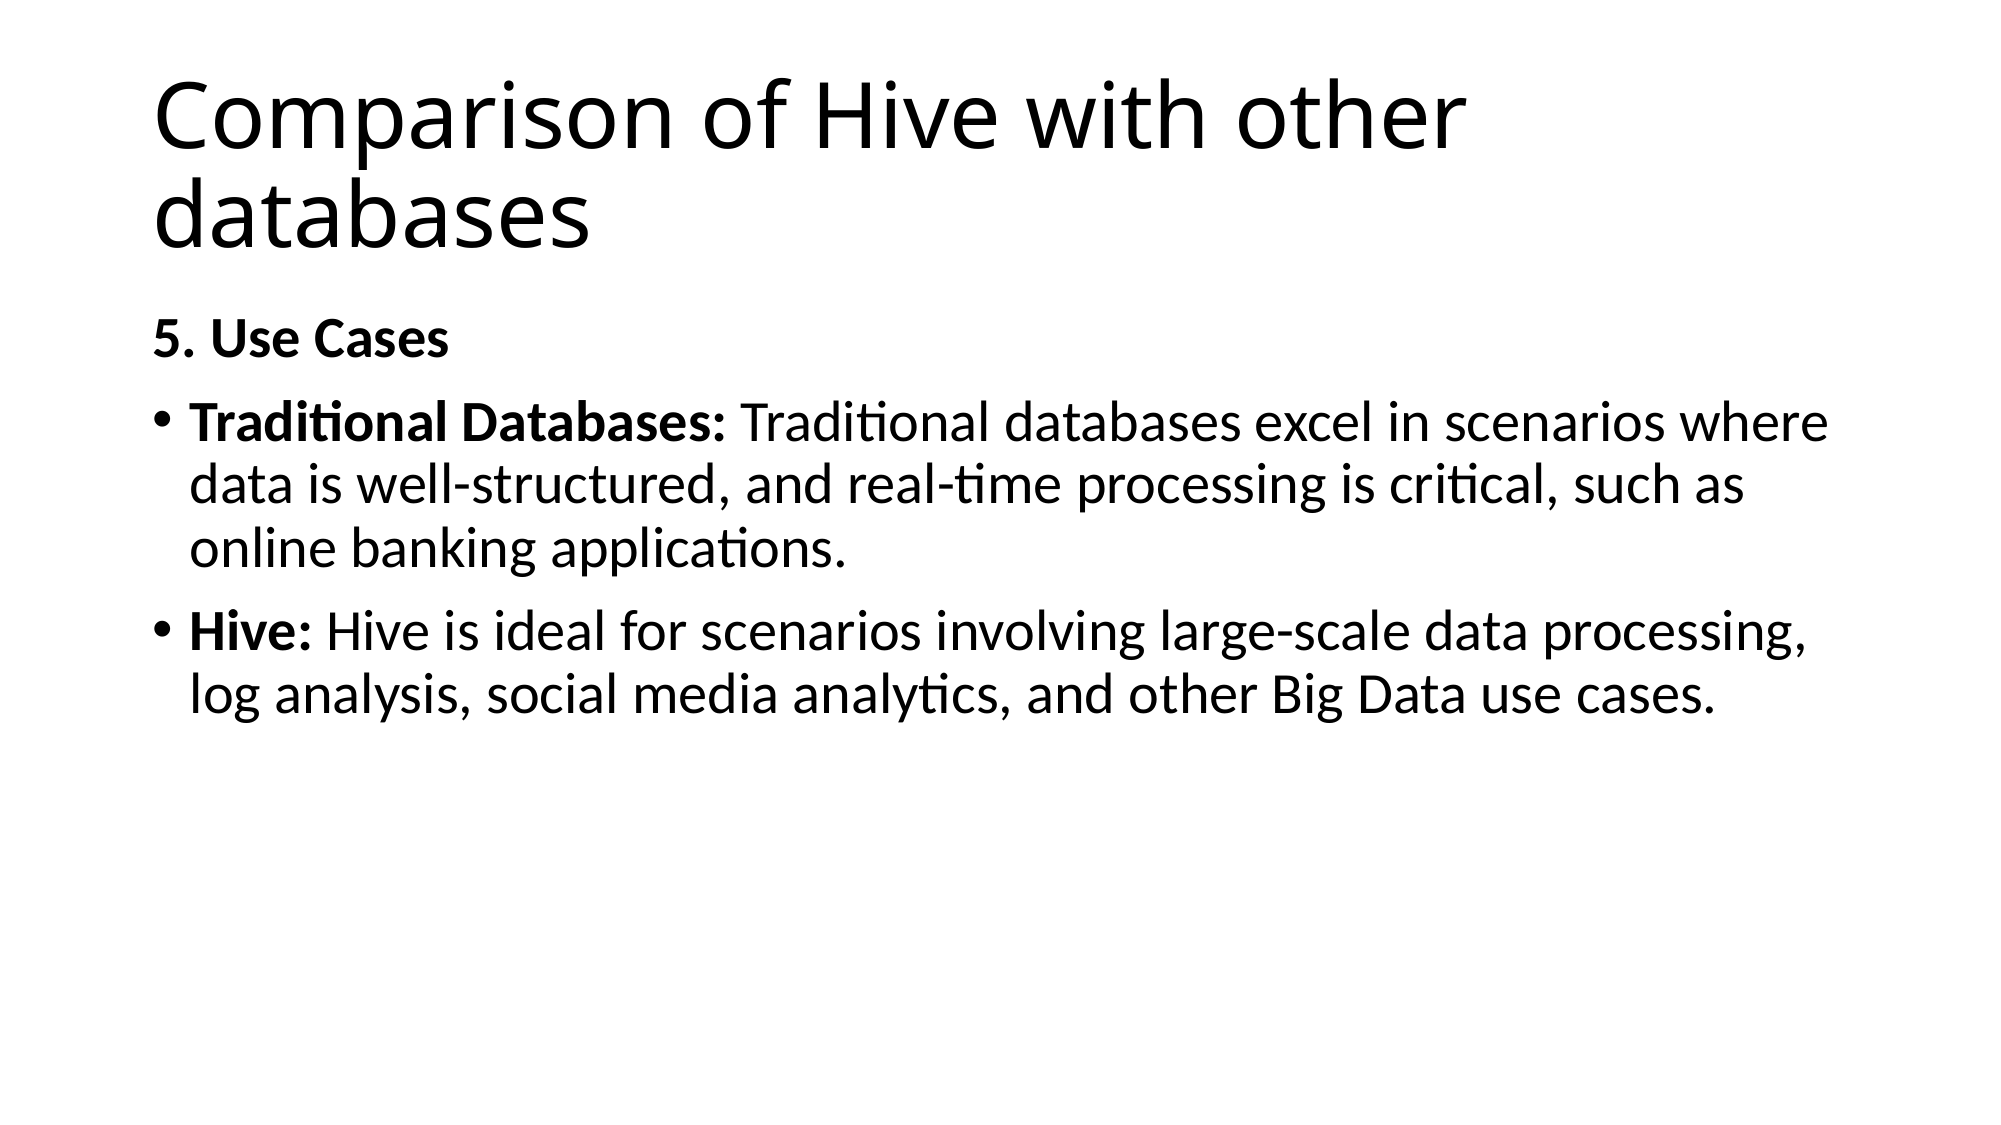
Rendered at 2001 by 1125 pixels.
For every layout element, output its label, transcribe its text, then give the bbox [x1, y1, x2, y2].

list 5. Use Cases Traditional Databases: Traditional databases excel in scenarios where data is well-structured, and real-time processing is critical, such as online banking applications. Hive: Hive is ideal for scenarios involving large-scale data processing, log analysis, social media analytics, and other Big Data use cases. [137, 299, 1863, 1014]
title Comparison of Hive with other databases [137, 59, 1863, 278]
